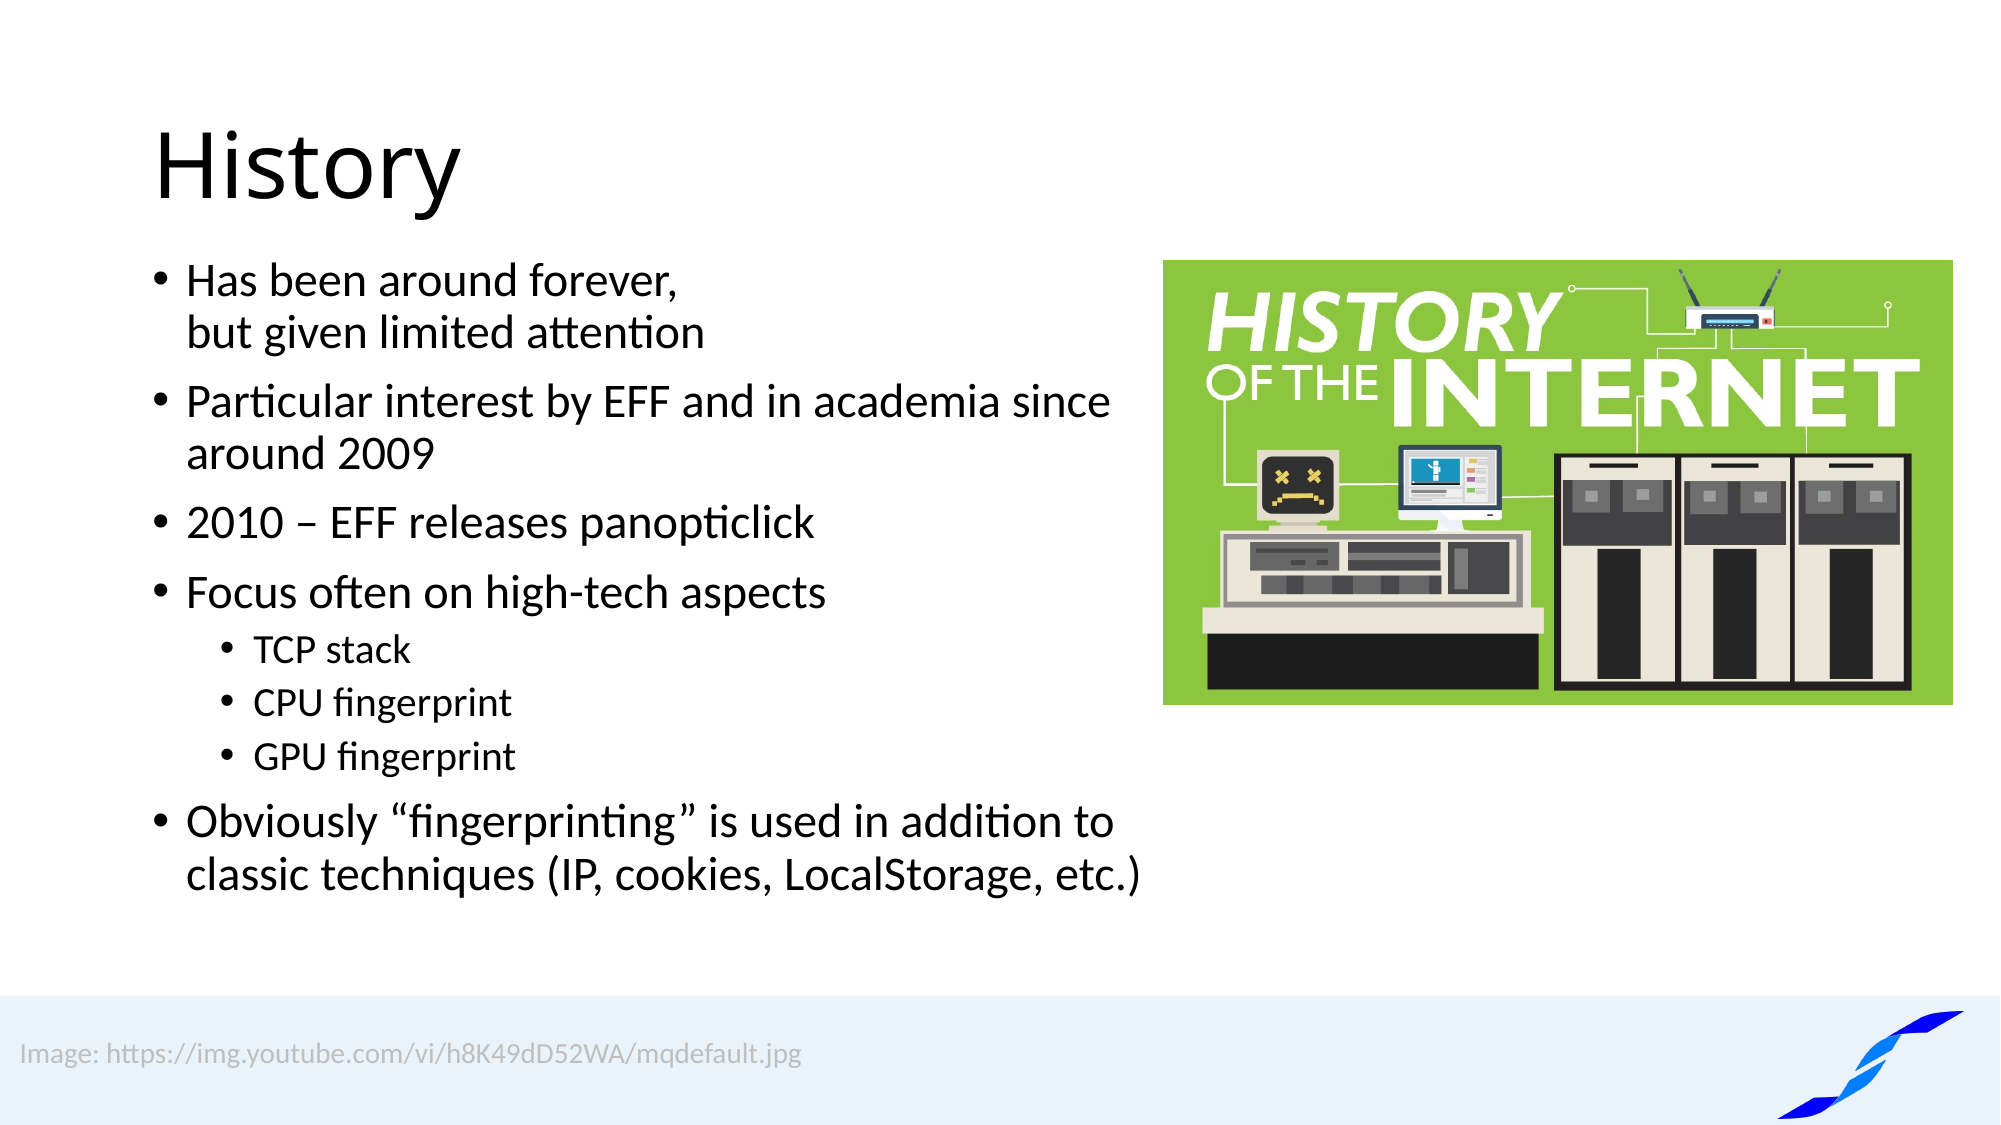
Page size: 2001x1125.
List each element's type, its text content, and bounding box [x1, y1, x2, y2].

text_box Image: https://img.youtube.com/vi/h8K49dD52WA/mqdefault.jpg [4, 1027, 818, 1078]
title History [137, 59, 1863, 260]
picture [1777, 1011, 1964, 1119]
picture [1163, 260, 1953, 705]
list Has been around forever, but given limited attention Particular interest by EFF and in academia since around 2009 2010 – EFF releases panopticlick Focus often on high-tech aspects TCP stack CPU fingerprint GPU fingerprint Obviously “fingerprinting” is used in addition to classic techniques (IP, cookies, LocalStorage, etc.) [137, 247, 1163, 961]
